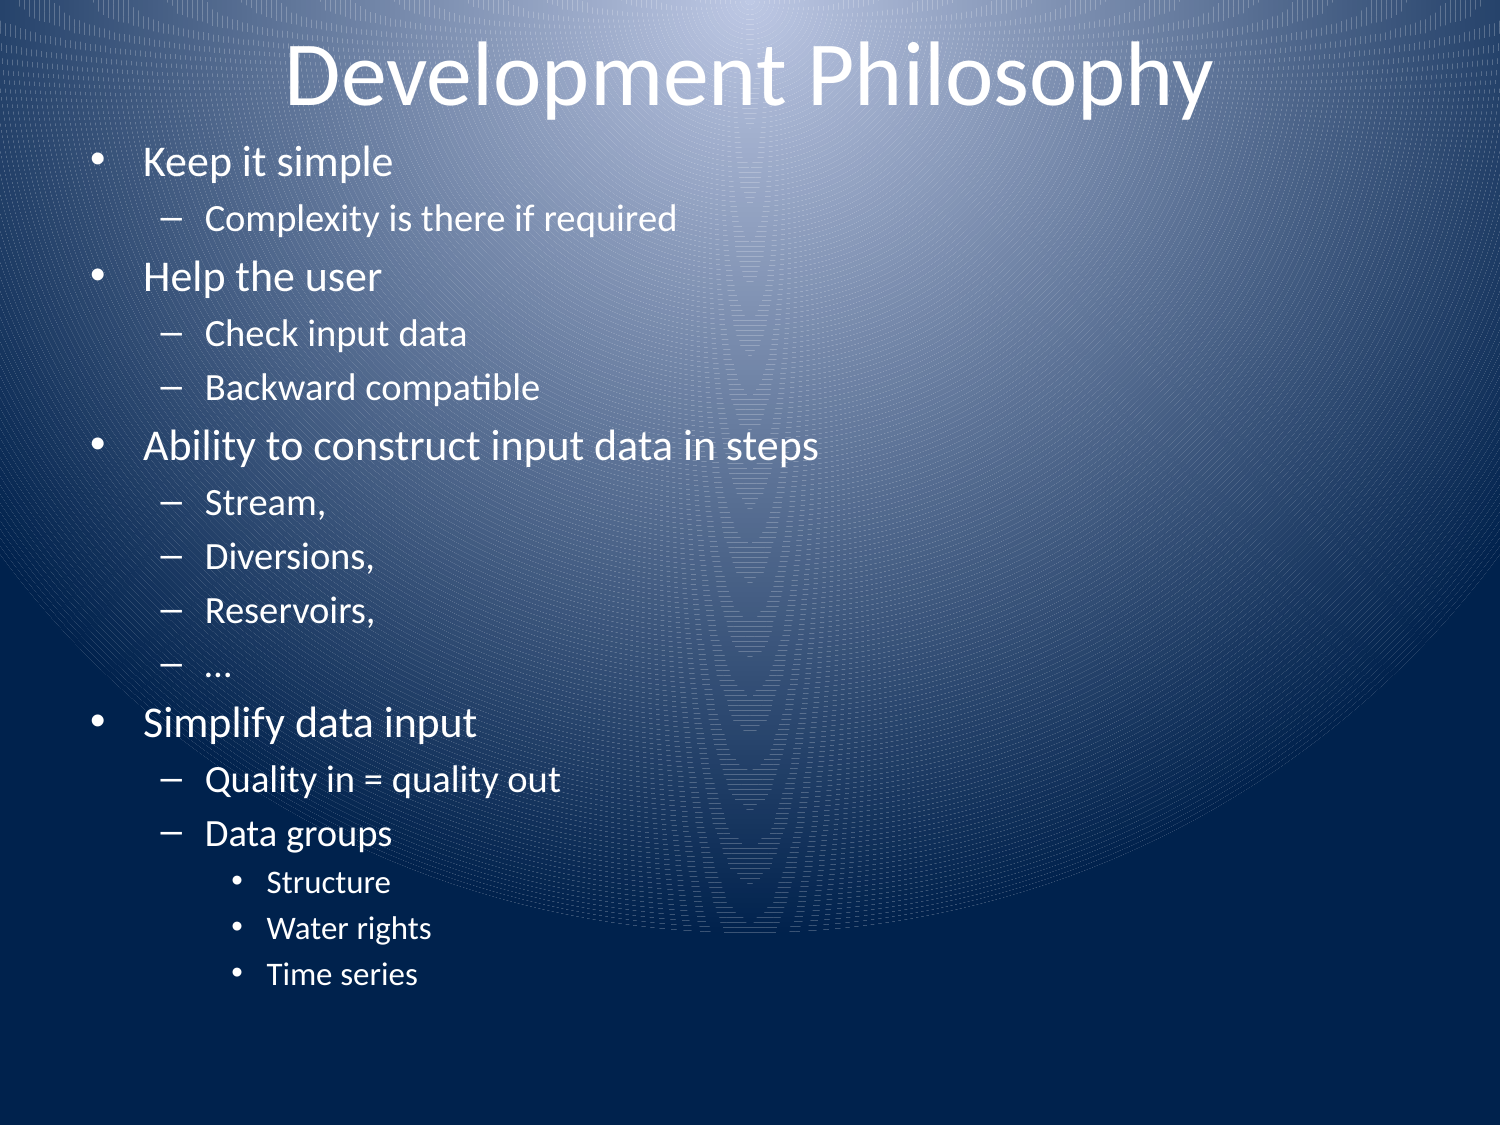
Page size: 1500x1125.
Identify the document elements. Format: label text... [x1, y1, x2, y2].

title Development Philosophy [75, 0, 1425, 125]
list Keep it simple Complexity is there if required Help the user Check input data Backward compatible Ability to construct input data in steps Stream, Diversions, Reservoirs, … Simplify data input Quality in = quality out Data groups Structure Water rights Time series [75, 125, 1425, 1005]
